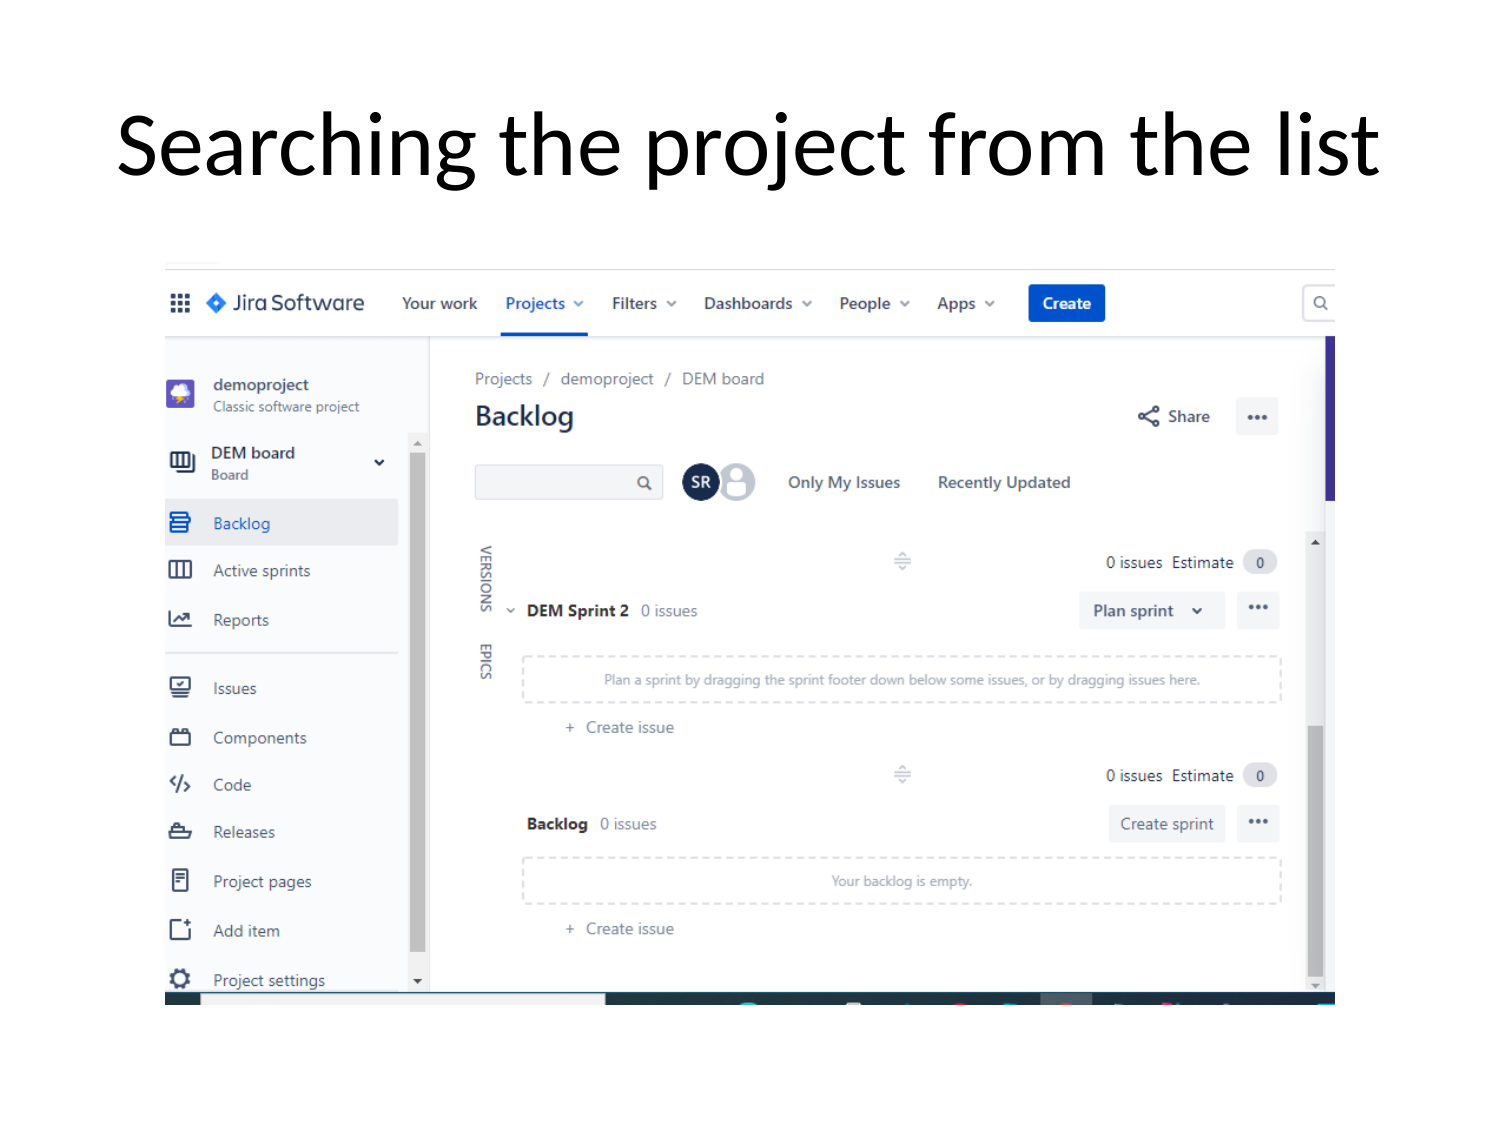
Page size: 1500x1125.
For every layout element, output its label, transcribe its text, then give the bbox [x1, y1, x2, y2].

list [165, 262, 1335, 1006]
title Searching the project from the list [75, 45, 1425, 233]
